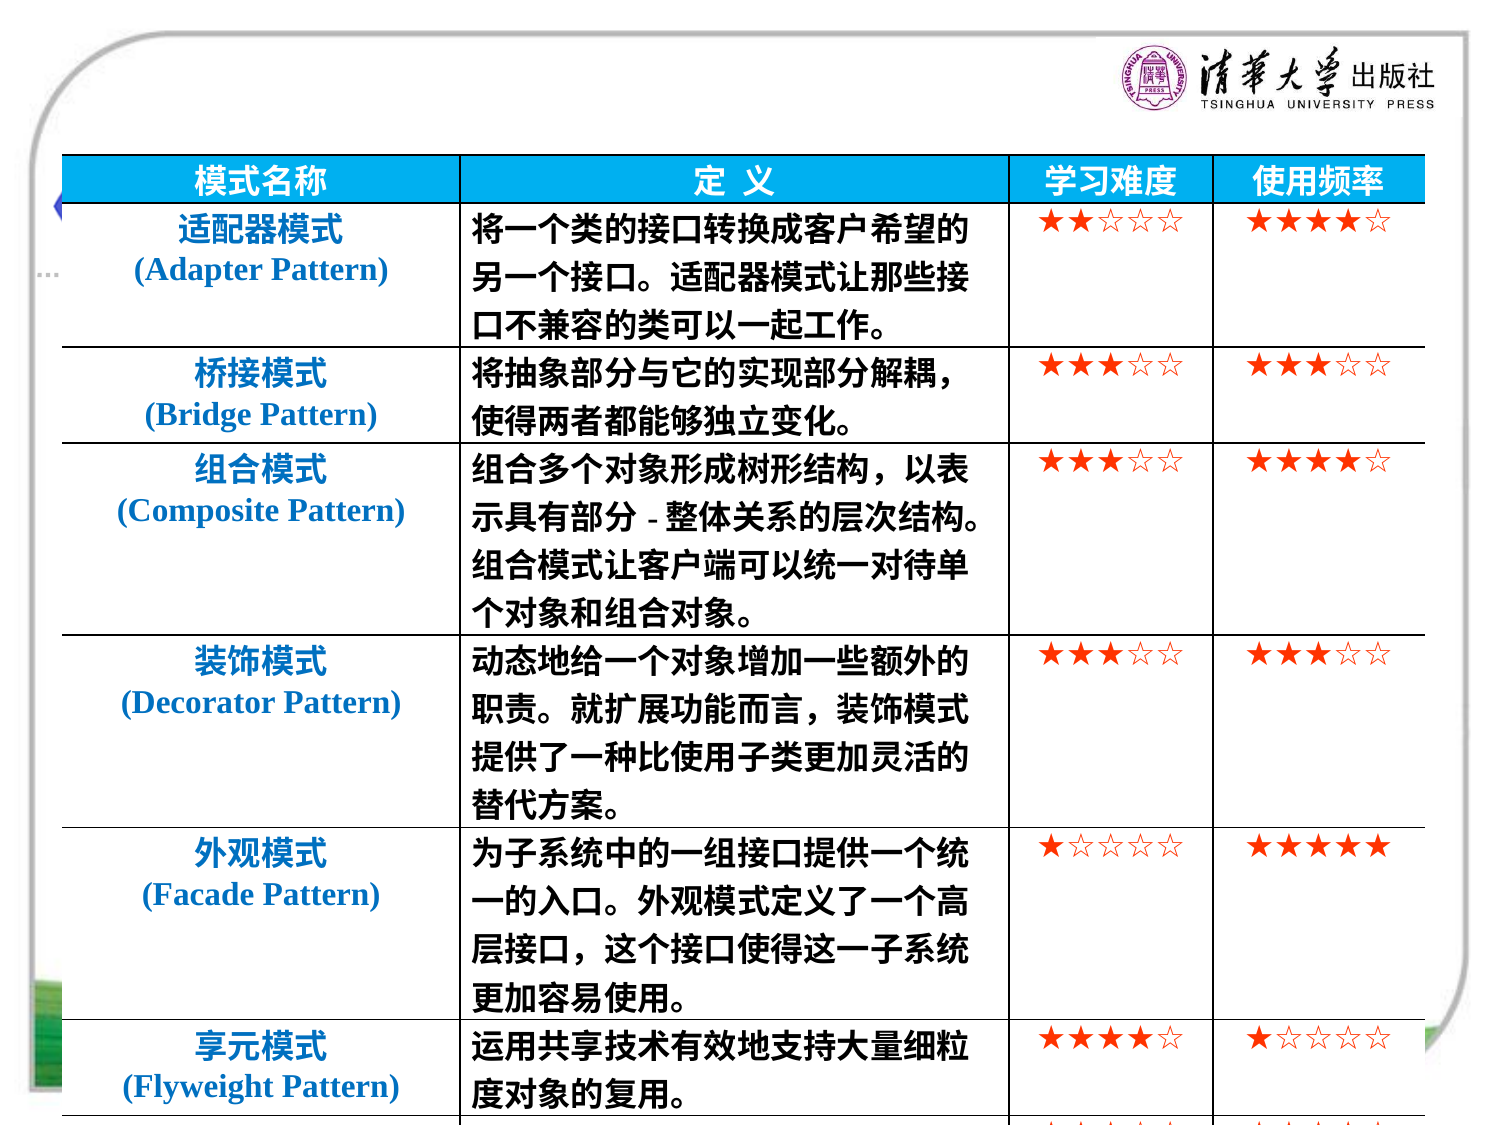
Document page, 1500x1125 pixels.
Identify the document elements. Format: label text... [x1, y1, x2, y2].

table_cell ★★★☆☆ [1214, 636, 1425, 827]
table_cell ★★★★☆ [1214, 444, 1425, 634]
table_cell ★★★★☆ [1010, 1020, 1212, 1115]
table_cell ★☆☆☆☆ [1010, 828, 1212, 1019]
table_cell 组合模式 (Composite Pattern) [62, 444, 459, 634]
table_cell ★★★☆☆ [1010, 1116, 1212, 1125]
table_cell 将一个类的接口转换成客户希望的另一个接口。适配器模式让那些接口不兼容的类可以一起工作。 [461, 204, 1008, 346]
table_cell ★★★★★ [1214, 828, 1425, 1019]
table_cell 为子系统中的一组接口提供一个统一的入口。外观模式定义了一个高层接口，这个接口使得这一子系统更加容易使用。 [461, 828, 1008, 1019]
table_cell 动态地给一个对象增加一些额外的职责。就扩展功能而言，装饰模式提供了一种比使用子类更加灵活的替代方案。 [461, 636, 1008, 827]
table_cell ★★☆☆☆ [1010, 204, 1212, 346]
table_cell 装饰模式 (Decorator Pattern) [62, 636, 459, 827]
table_cell 给某一个对象提供一个代理或占位符，并由代理对象来控制对原对象的访问。 [461, 1116, 1008, 1125]
table_header 模式名称 [62, 156, 459, 202]
table_cell ★★★★☆ [1214, 1116, 1425, 1125]
table_cell ★☆☆☆☆ [1214, 1020, 1425, 1115]
table_cell 将抽象部分与它的实现部分解耦，使得两者都能够独立变化。 [461, 348, 1008, 442]
table_cell 桥接模式 (Bridge Pattern) [62, 348, 459, 442]
table_header 使用频率 [1214, 156, 1425, 202]
table_cell 代理模式 (Proxy Pattern) [62, 1116, 459, 1125]
table_cell ★★★☆☆ [1010, 636, 1212, 827]
table_header 定 义 [461, 156, 1008, 202]
title 结构型模式概述 [137, 149, 1175, 154]
table_cell 适配器模式 (Adapter Pattern) [62, 204, 459, 346]
table_cell 享元模式 (Flyweight Pattern) [62, 1020, 459, 1115]
table_cell ★★★☆☆ [1010, 444, 1212, 634]
table_cell ★★★☆☆ [1010, 348, 1212, 442]
table_header 学习难度 [1010, 156, 1212, 202]
table_cell 组合多个对象形成树形结构，以表示具有部分-整体关系的层次结构。组合模式让客户端可以统一对待单个对象和组合对象。 [461, 444, 1008, 634]
table_cell 外观模式 (Facade Pattern) [62, 828, 459, 1019]
picture [0, 0, 1500, 1125]
table_cell ★★★★☆ [1214, 204, 1425, 346]
table_cell ★★★☆☆ [1214, 348, 1425, 442]
table_cell 运用共享技术有效地支持大量细粒度对象的复用。 [461, 1020, 1008, 1115]
